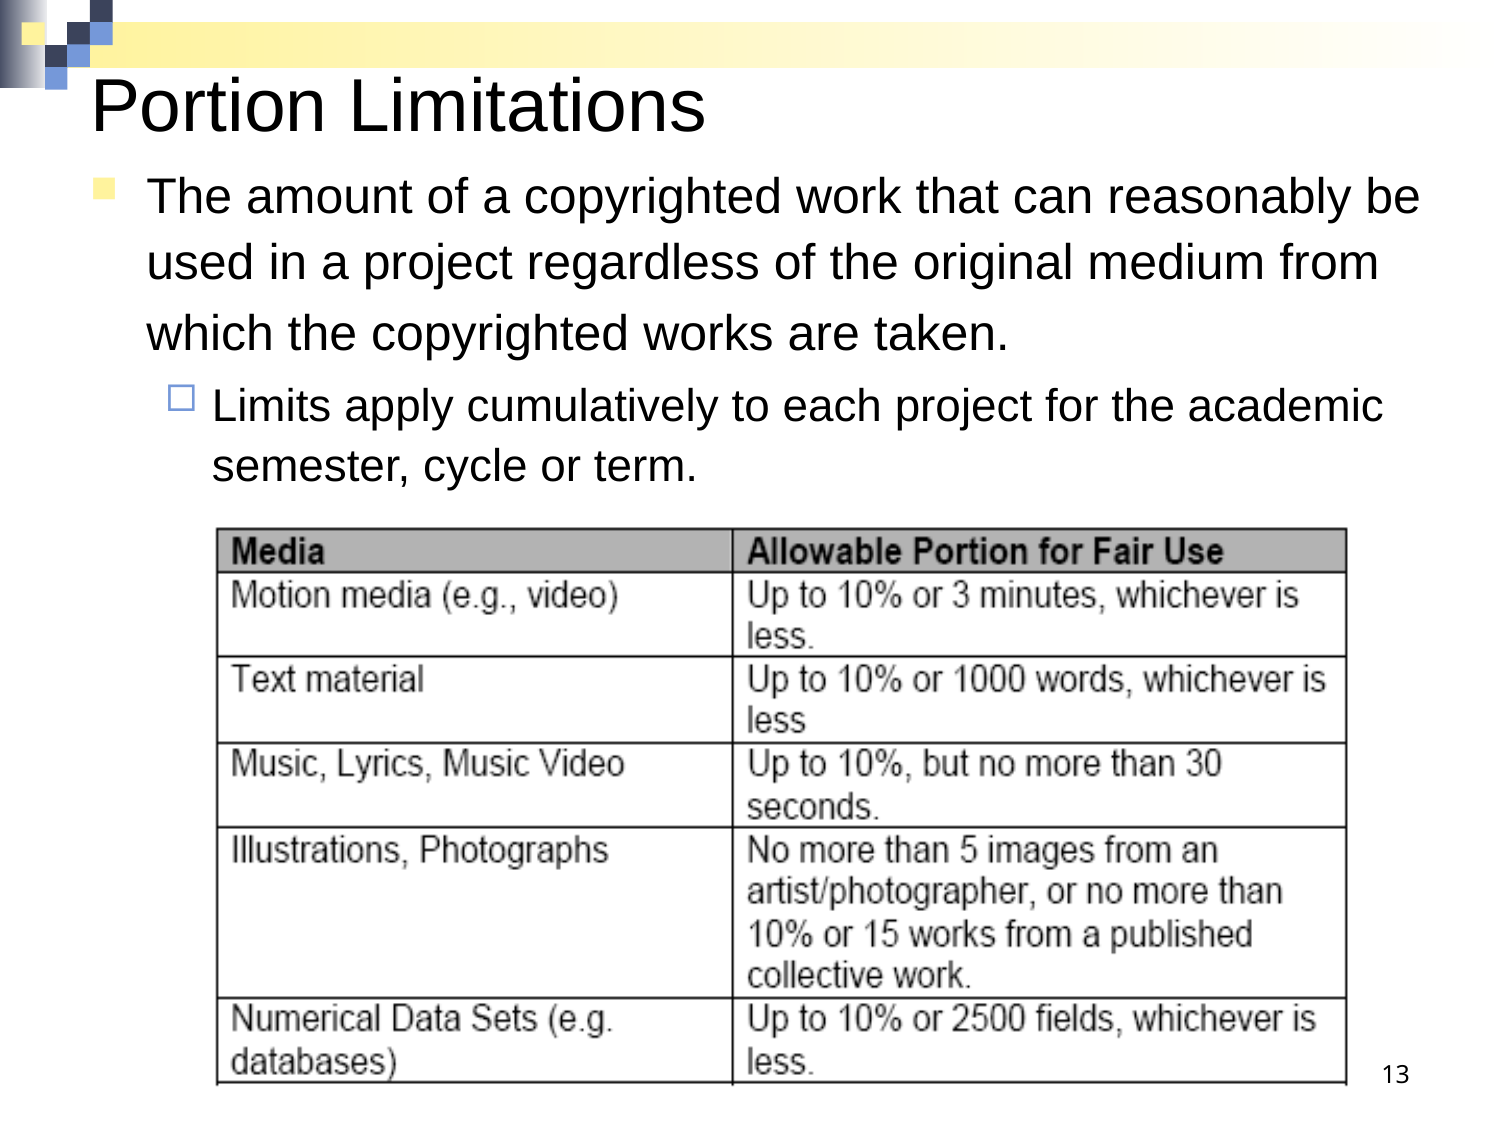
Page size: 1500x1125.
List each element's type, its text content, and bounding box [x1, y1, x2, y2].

list The amount of a copyrighted work that can reasonably be used in a project regardless of the original medium from which the copyrighted works are taken. Limits apply cumulatively to each project for the academic semester, cycle or term. [75, 149, 1500, 512]
picture [177, 492, 1373, 1123]
slide_number 13 [1377, 1024, 1426, 1101]
title Portion Limitations [75, 14, 1425, 149]
